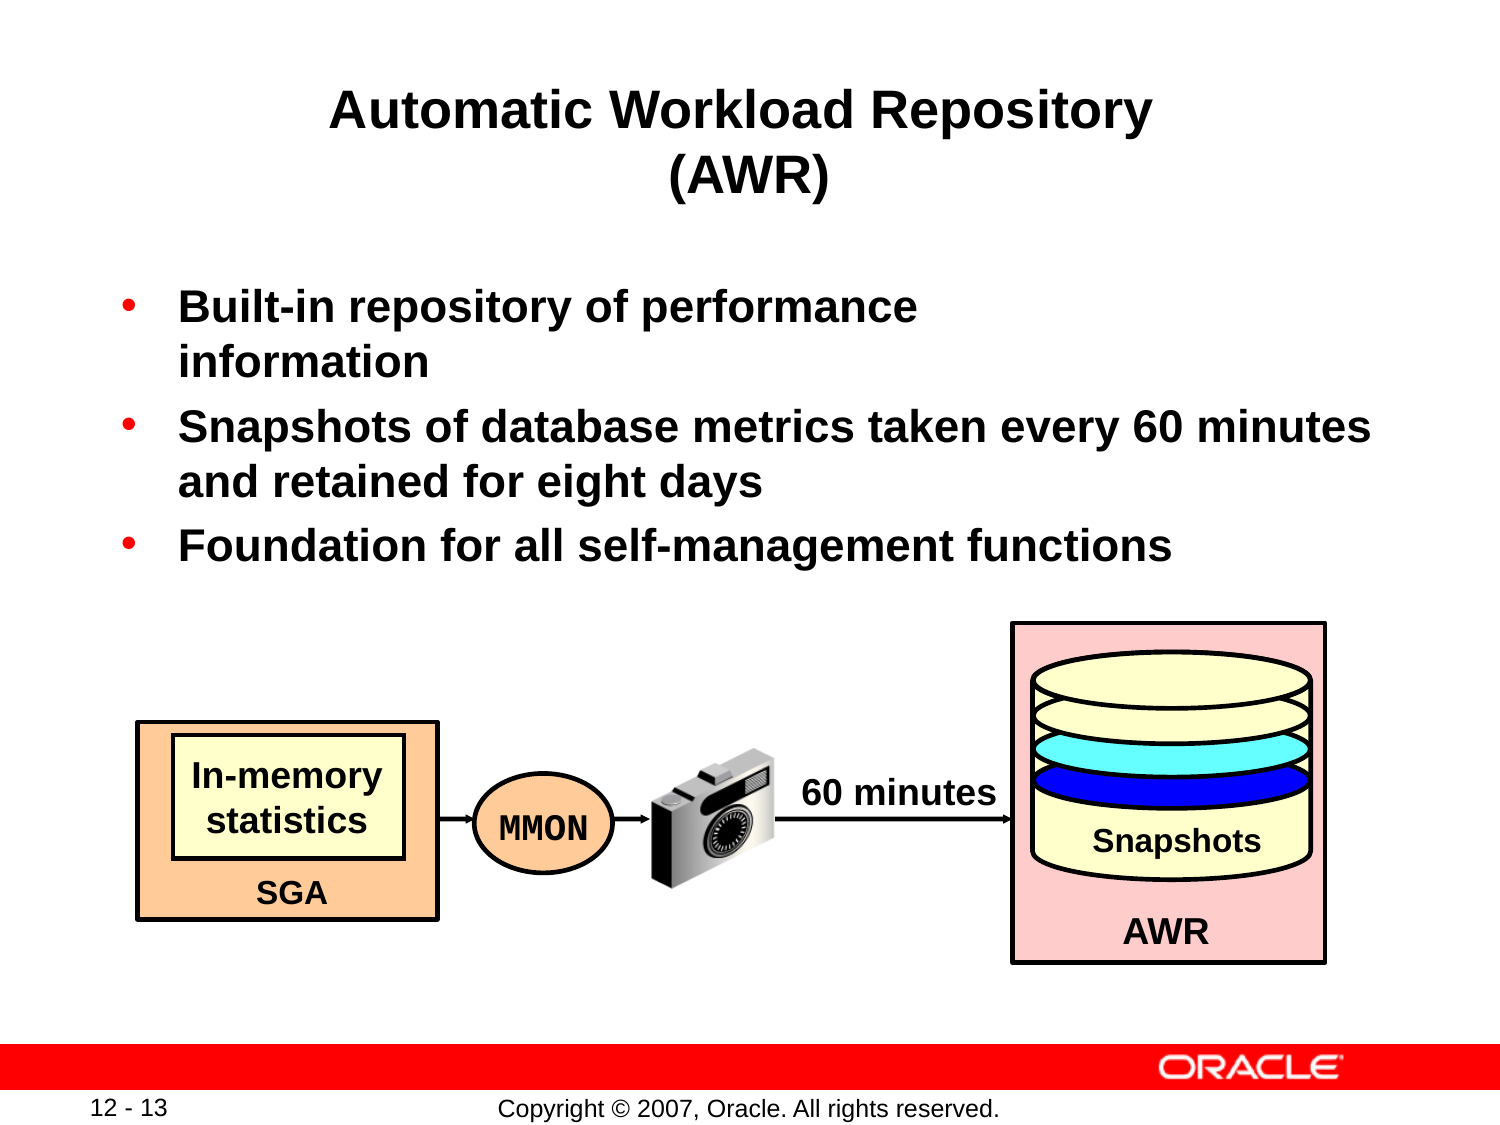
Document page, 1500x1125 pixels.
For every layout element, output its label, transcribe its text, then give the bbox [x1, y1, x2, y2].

title Automatic Workload Repository (AWR) [99, 71, 1400, 217]
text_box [137, 622, 1326, 963]
picture [0, 1044, 1500, 1090]
list Built-in repository of performance information Snapshots of database metrics taken every 60 minutes and retained for eight days Foundation for all self-management functions [99, 274, 1400, 576]
